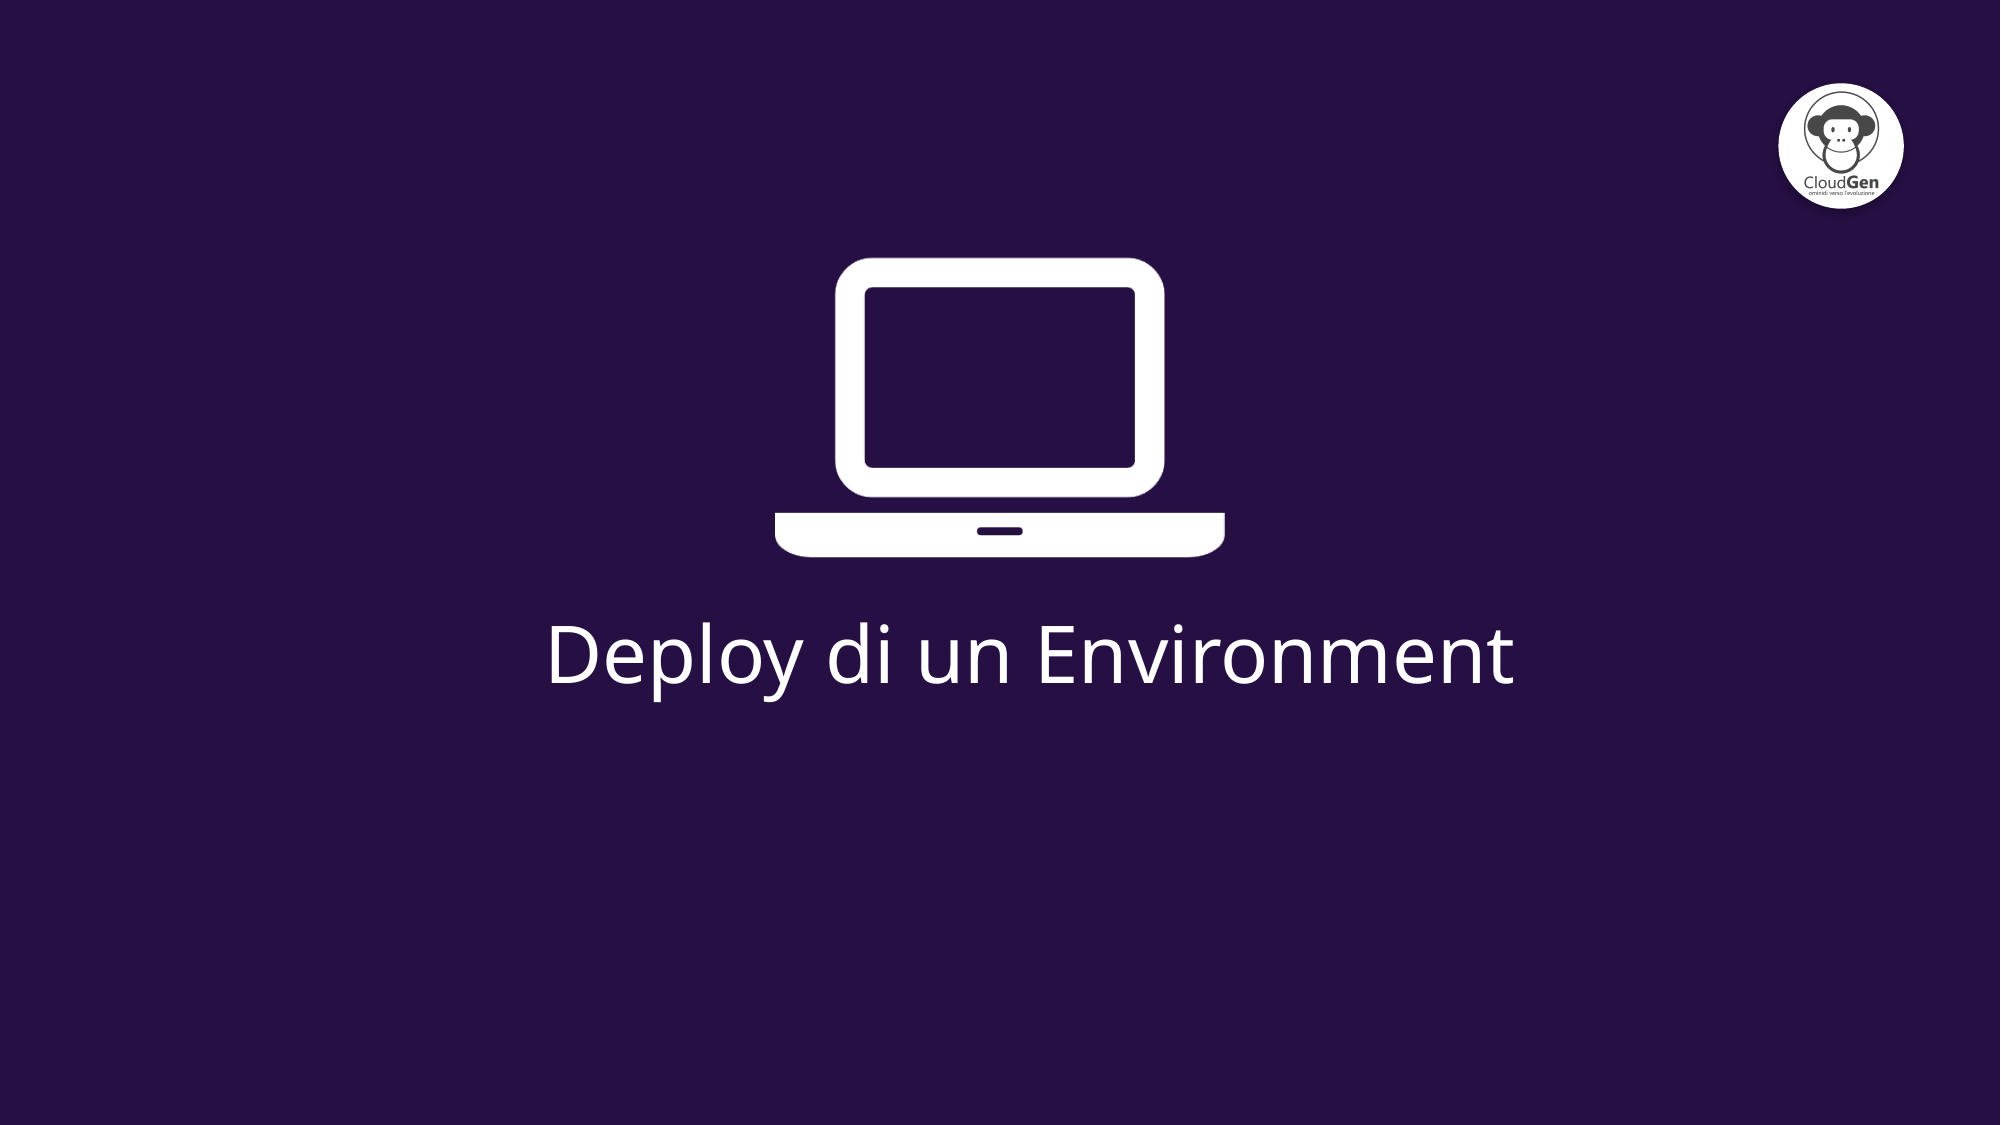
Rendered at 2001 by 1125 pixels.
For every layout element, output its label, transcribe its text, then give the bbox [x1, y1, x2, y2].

picture [775, 183, 1225, 607]
picture [1785, 86, 1897, 197]
list Deploy di un Environment [518, 607, 1543, 720]
